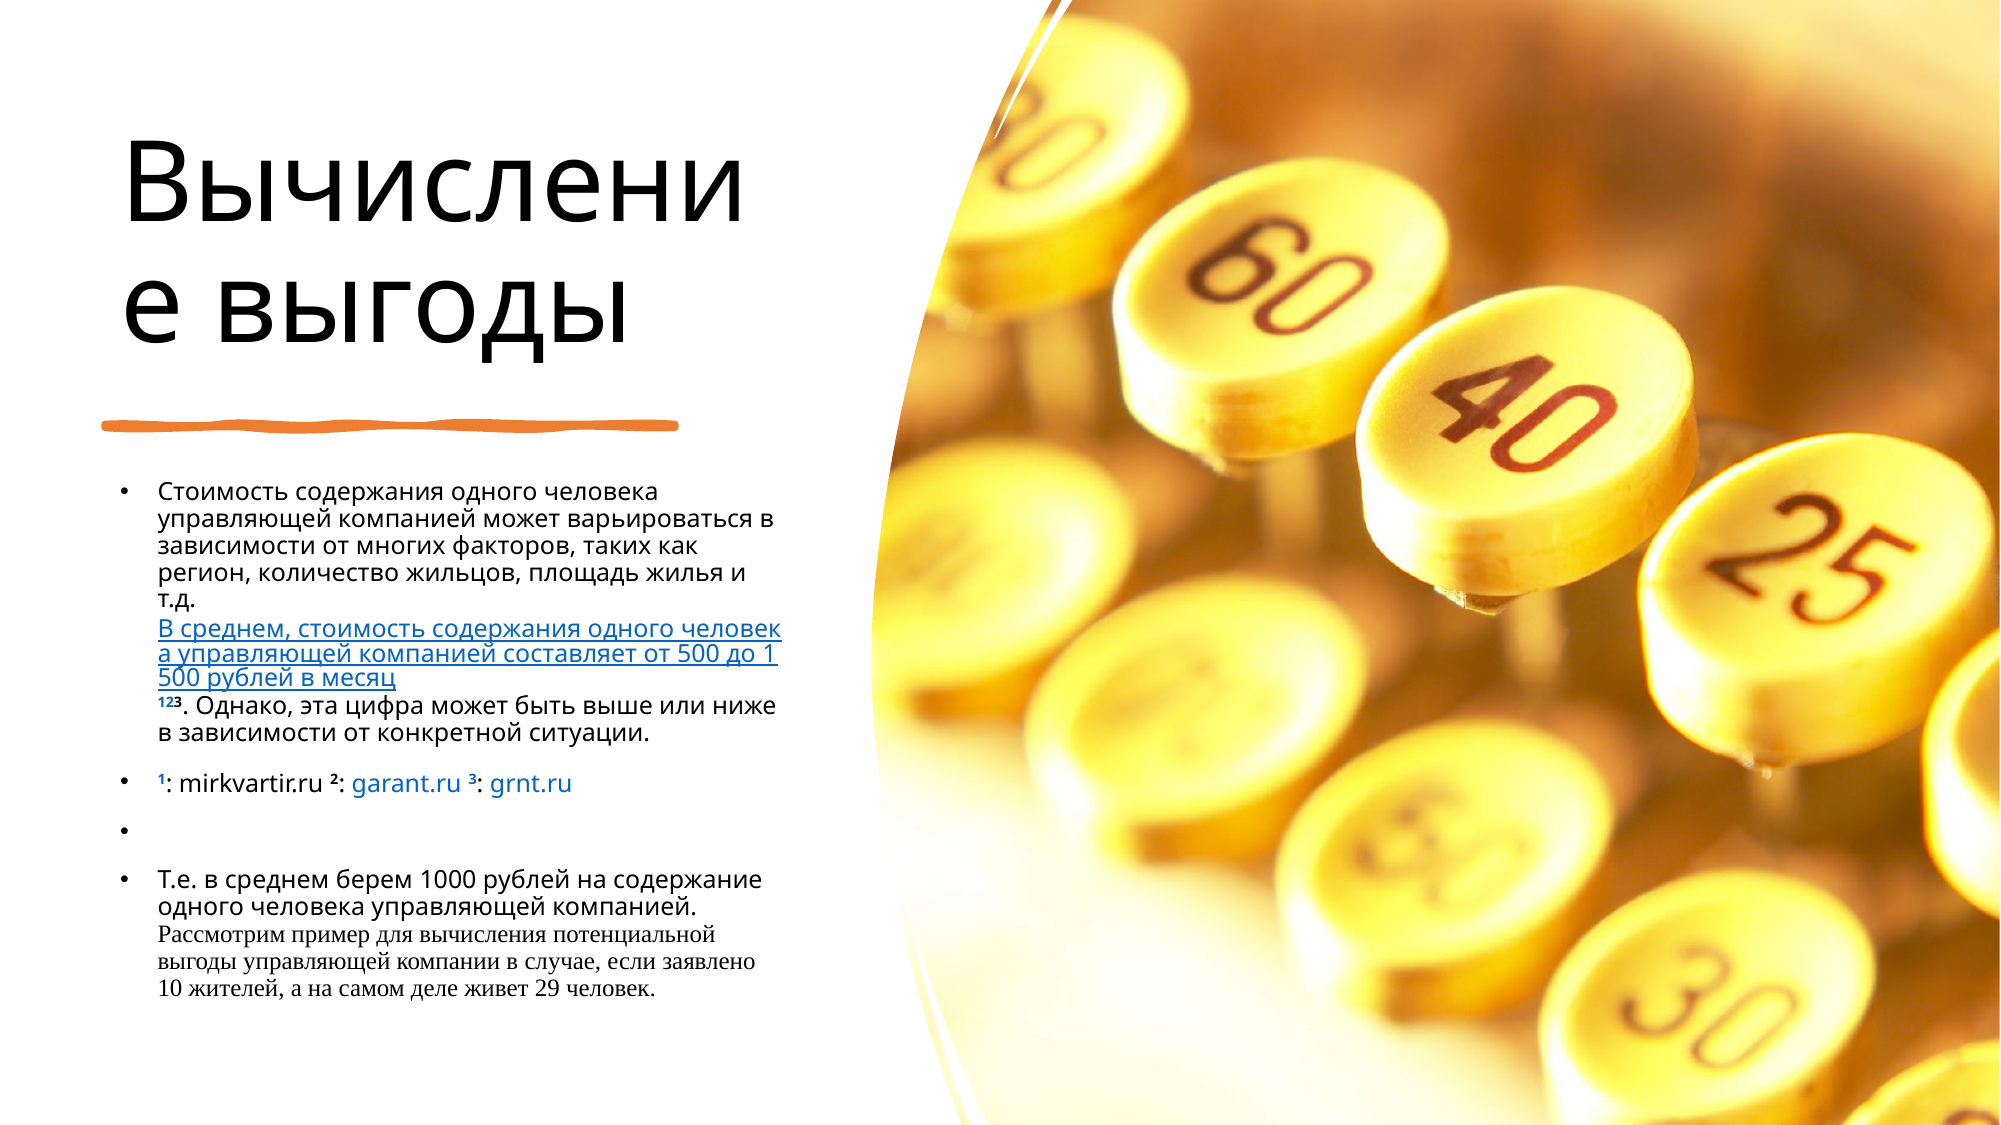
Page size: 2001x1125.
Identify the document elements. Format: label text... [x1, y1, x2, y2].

picture [871, 0, 2000, 1125]
text_box [103, 421, 676, 431]
title Вычисление выгоды [105, 53, 822, 375]
text_box [0, 0, 871, 1125]
list Стоимость содержания одного человека управляющей компанией может варьироваться в зависимости от многих факторов, таких как регион, количество жильцов, площадь жилья и т.д. В среднем, стоимость содержания одного человека управляющей компанией составляет от 500 до 1500 рублей в месяц123. Однако, эта цифра может быть выше или ниже в зависимости от конкретной ситуации. 1: mirkvartir.ru 2: garant.ru 3: grnt.ru Т.е. в среднем берем 1000 рублей на содержание одного человека управляющей компанией. Рассмотрим пример для вычисления потенциальной выгоды управляющей компании в случае, если заявлено 10 жителей, а на самом деле живет 29 человек. [105, 471, 802, 1016]
